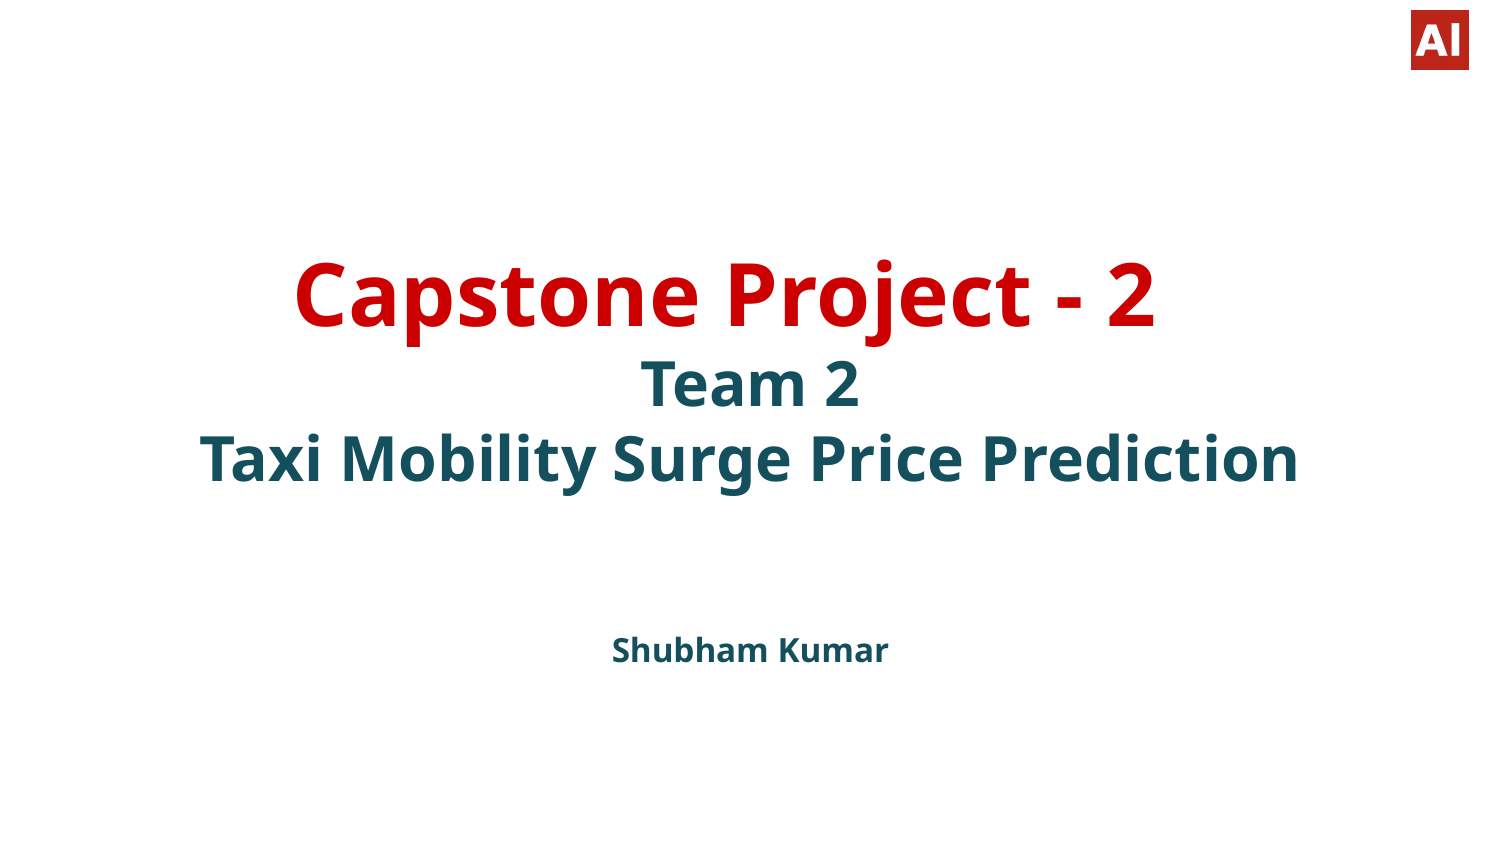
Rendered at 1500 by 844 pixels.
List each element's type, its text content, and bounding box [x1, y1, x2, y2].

title Capstone Project - 2 Team 2 Taxi Mobility Surge Price Prediction Shubham Kumar [52, 182, 1449, 684]
picture [1411, 10, 1469, 70]
